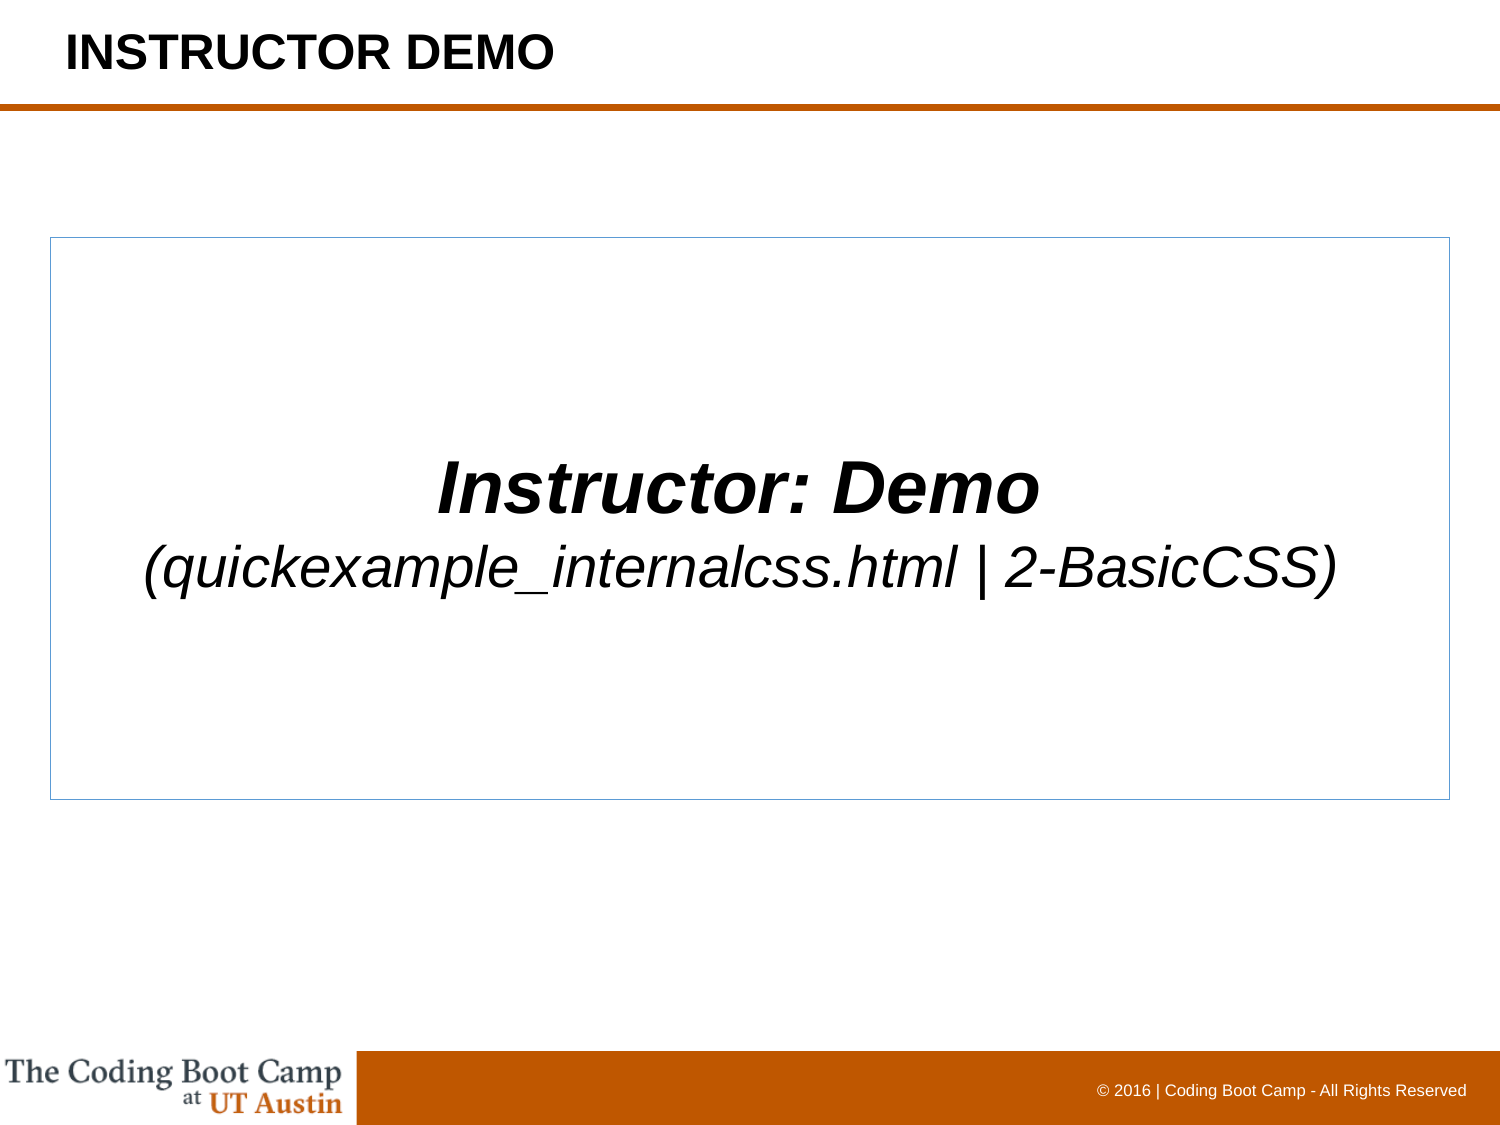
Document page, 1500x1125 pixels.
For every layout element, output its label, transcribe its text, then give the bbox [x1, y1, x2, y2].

title INSTRUCTOR DEMO [50, 0, 948, 108]
picture [0, 1050, 357, 1125]
text_box Instructor: Demo (quickexample_internalcss.html | 2-BasicCSS) [50, 237, 1450, 800]
